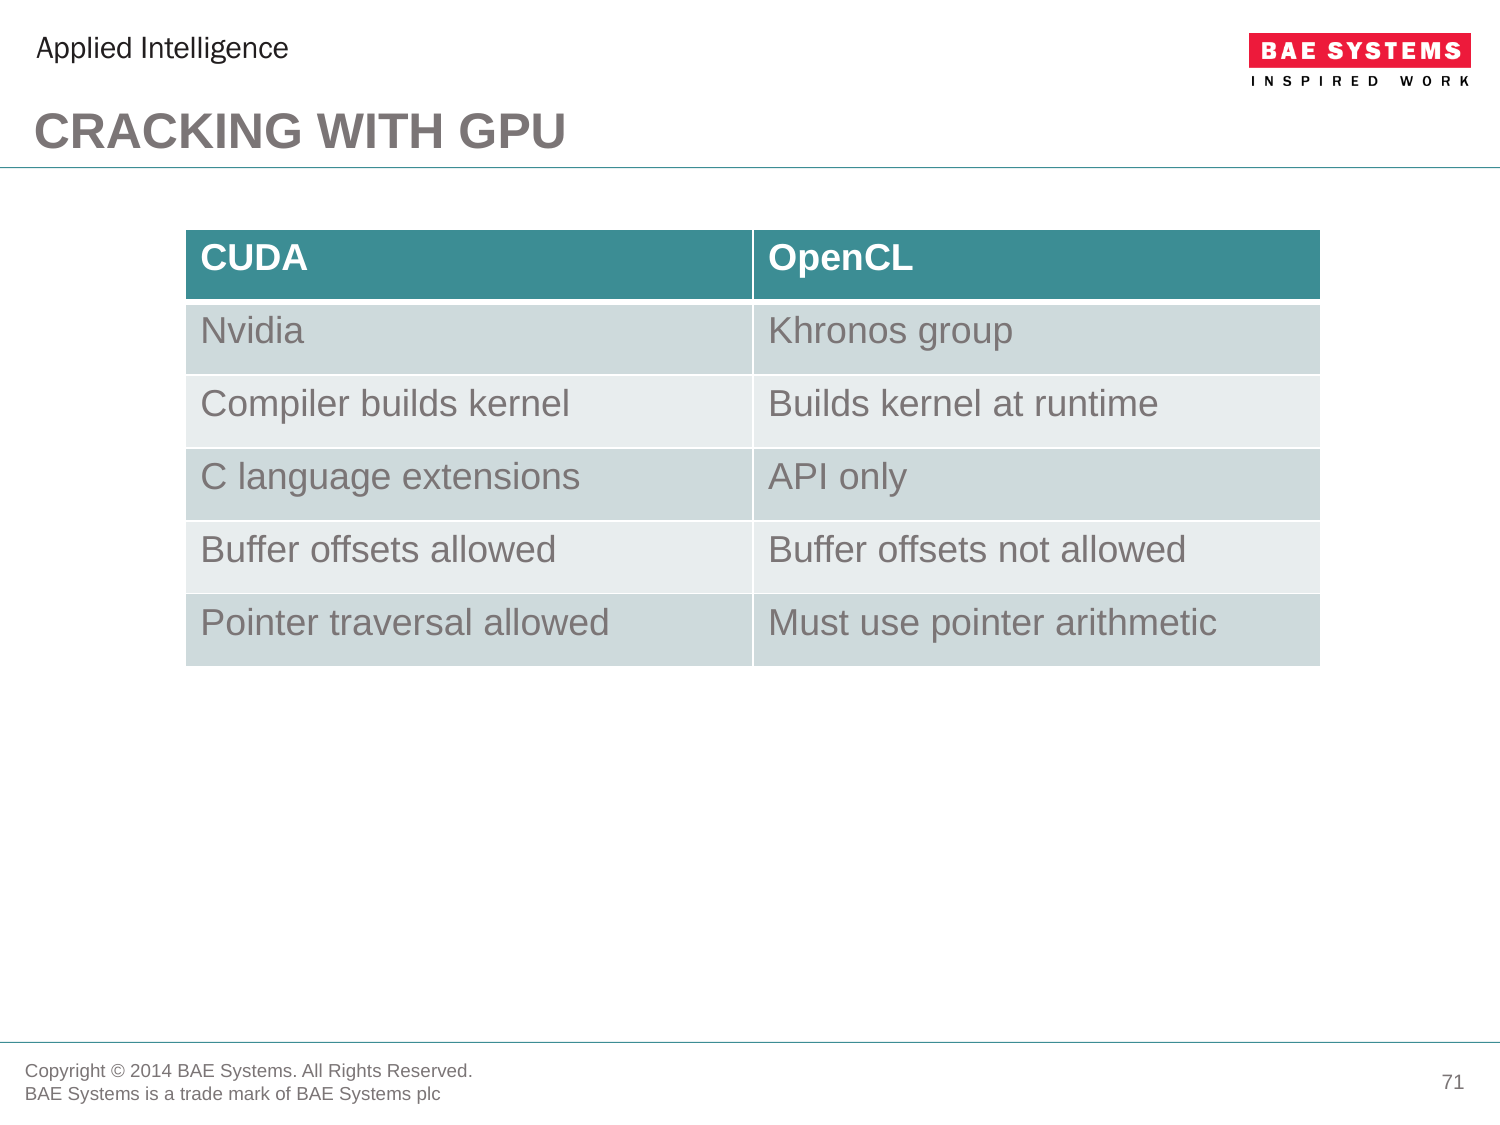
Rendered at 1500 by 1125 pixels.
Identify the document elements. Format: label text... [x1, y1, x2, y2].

table_cell API only [754, 449, 1320, 520]
picture [1249, 33, 1471, 86]
title CRACKING WITH GPU [19, 79, 1428, 167]
table_cell C language extensions [186, 449, 752, 520]
table_cell Builds kernel at runtime [754, 376, 1320, 447]
table_cell Buffer offsets not allowed [754, 522, 1320, 593]
table_cell Pointer traversal allowed [186, 594, 752, 666]
table_cell Must use pointer arithmetic [754, 594, 1320, 666]
table_cell Nvidia [186, 305, 752, 374]
table_header OpenCL [754, 230, 1320, 299]
table_header CUDA [186, 230, 752, 299]
table_cell Buffer offsets allowed [186, 522, 752, 593]
table_cell Khronos group [754, 305, 1320, 374]
table_cell Compiler builds kernel [186, 376, 752, 447]
